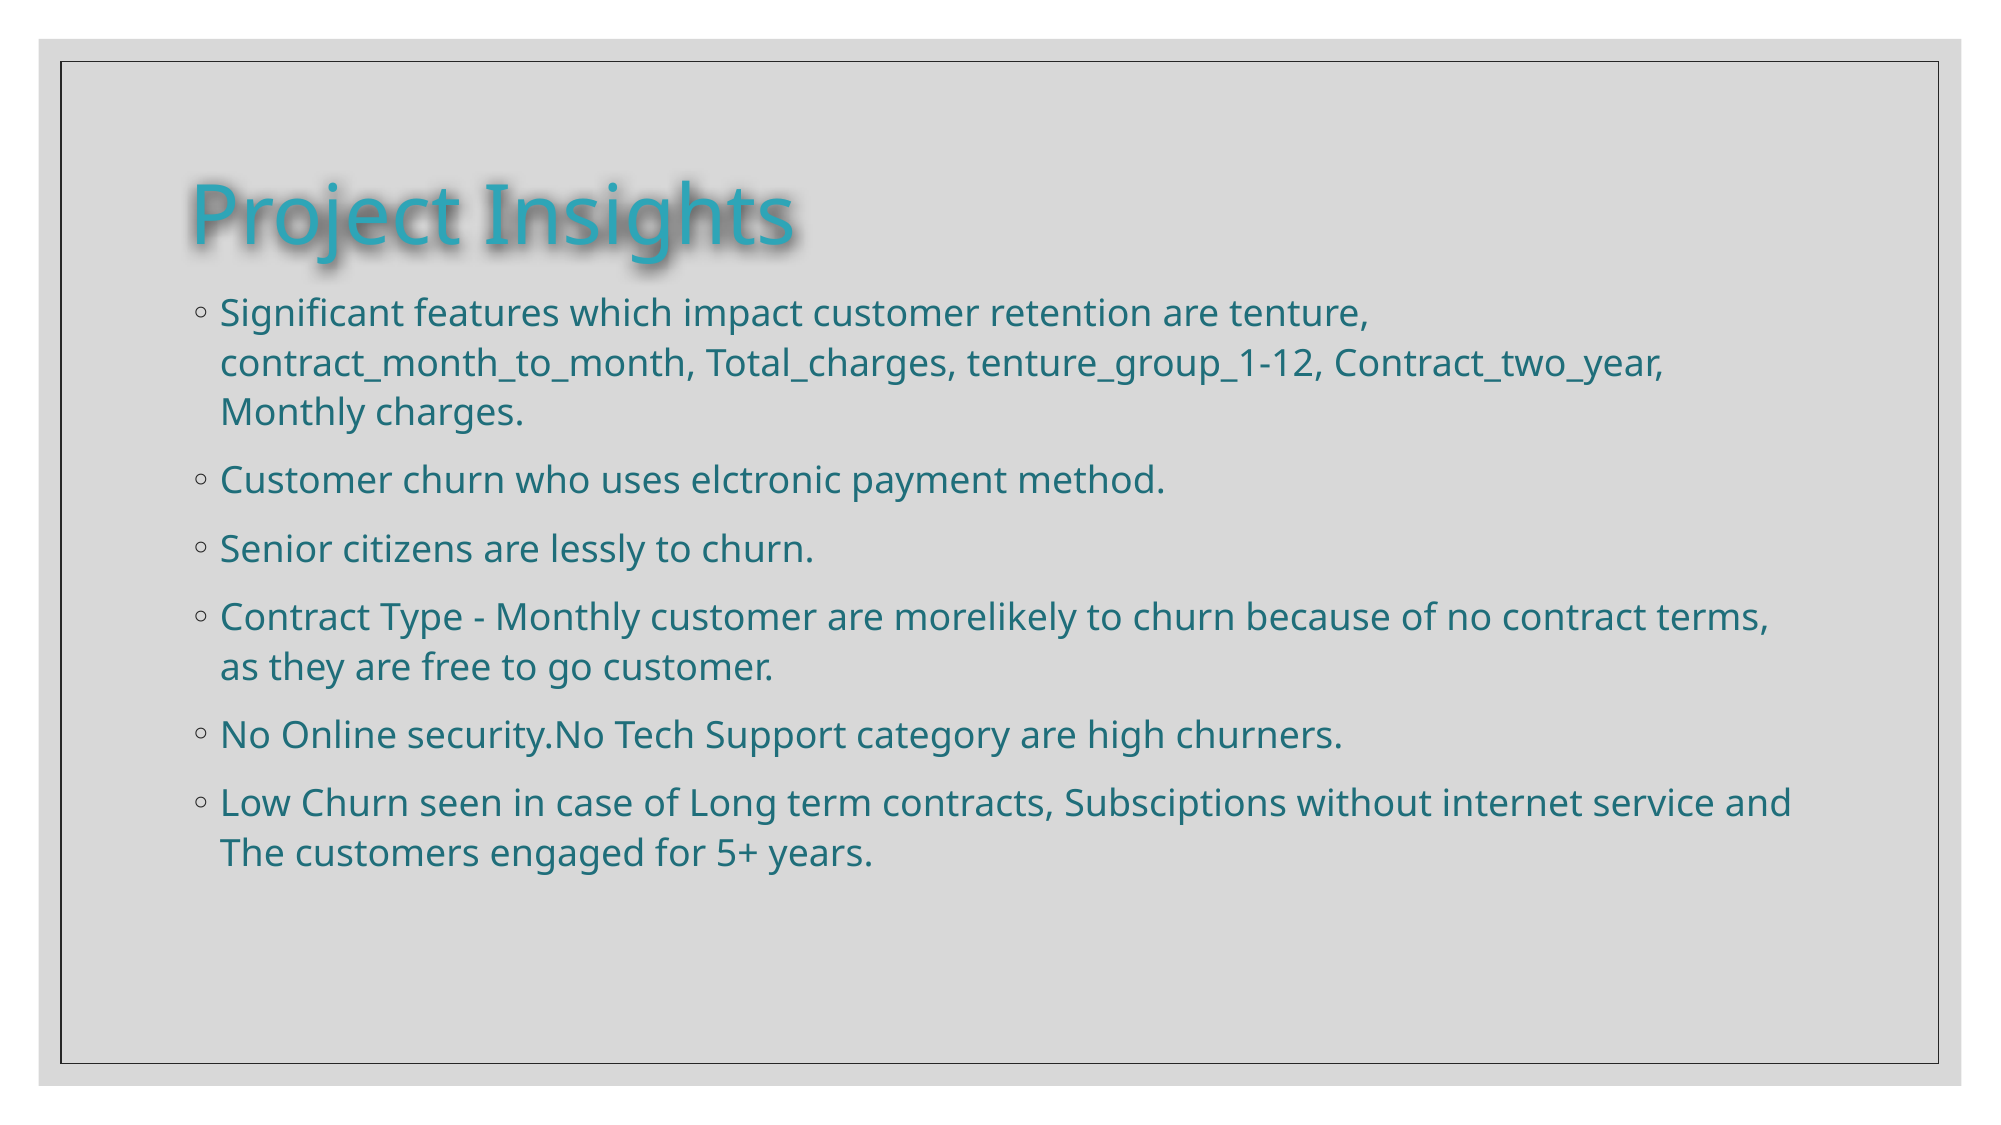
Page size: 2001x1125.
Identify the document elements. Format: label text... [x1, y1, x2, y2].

title Project Insights [174, 105, 1825, 277]
list Significant features which impact customer retention are tenture, contract_month_to_month, Total_charges, tenture_group_1-12, Contract_two_year, Monthly charges. Customer churn who uses elctronic payment method. Senior citizens are lessly to churn. Contract Type - Monthly customer are morelikely to churn because of no contract terms, as they are free to go customer. No Online security.No Tech Support category are high churners. Low Churn seen in case of Long term contracts, Subsciptions without internet service and The customers engaged for 5+ years. [174, 277, 1825, 977]
